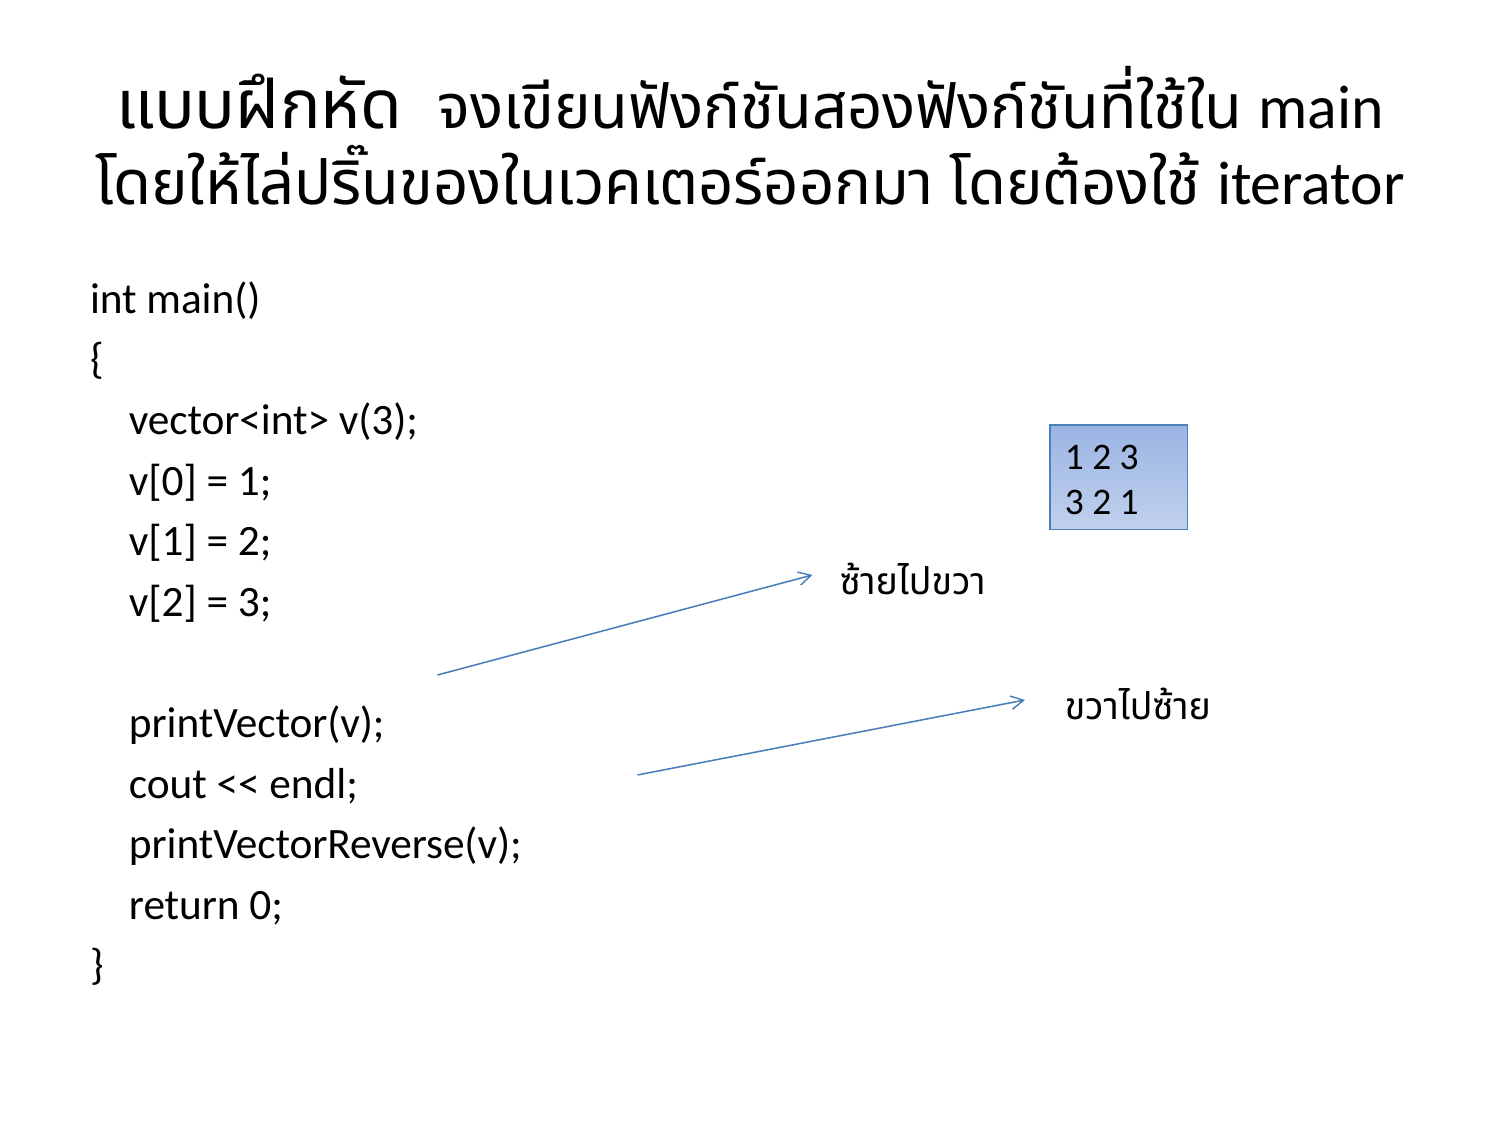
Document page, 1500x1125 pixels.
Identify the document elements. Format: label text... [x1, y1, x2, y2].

text_box ขวาไปซ้าย [1050, 674, 1250, 735]
text_box 1 2 3 3 2 1 [1049, 424, 1188, 530]
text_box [637, 699, 1026, 776]
list int main() { vector<int> v(3); v[0] = 1; v[1] = 2; v[2] = 3; printVector(v); cout << endl; printVectorReverse(v); return 0; } [75, 262, 1425, 1005]
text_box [437, 574, 813, 676]
text_box ซ้ายไปขวา [825, 549, 1025, 610]
title แบบฝึกหัด จงเขียนฟังก์ชันสองฟังก์ชันที่ใช้ใน main โดยให้ไล่ปริ๊นของในเวคเตอร์ออกมา โดยต้องใช้ iterator [75, 45, 1425, 233]
